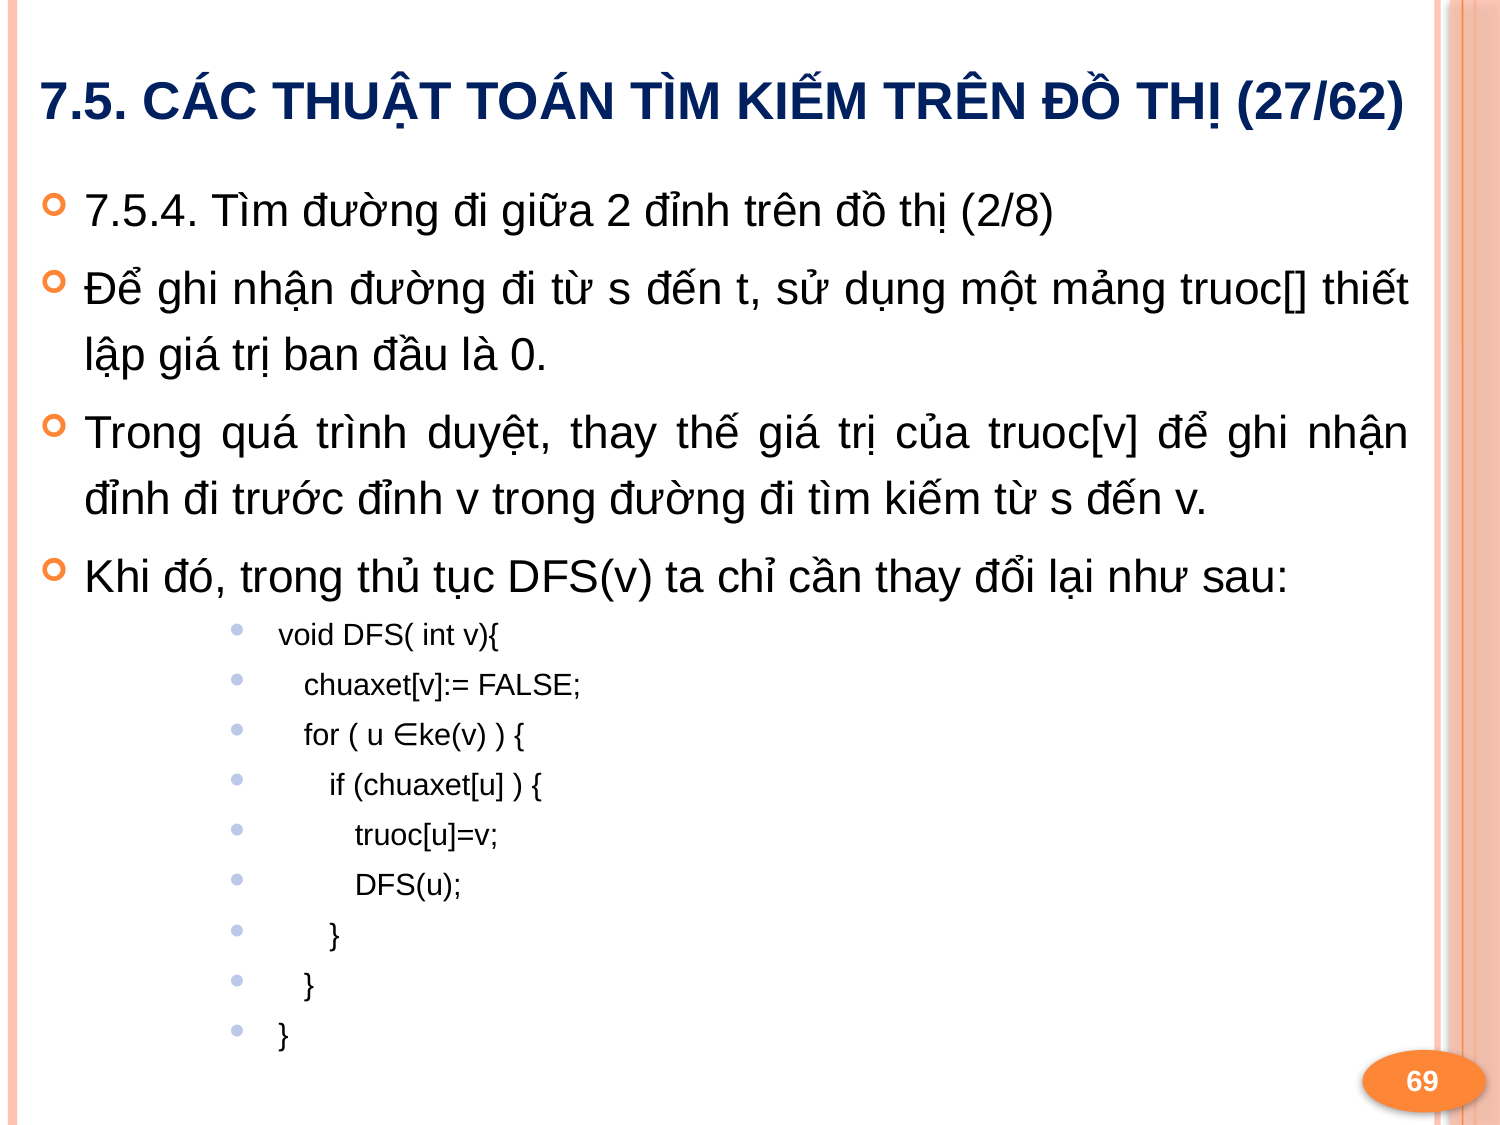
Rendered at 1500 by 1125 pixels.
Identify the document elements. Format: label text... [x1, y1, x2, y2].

list 7.5.4. Tìm đường đi giữa 2 đỉnh trên đồ thị (2/8) Để ghi nhận đường đi từ s đến t, sử dụng một mảng truoc[] thiết lập giá trị ban đầu là 0. Trong quá trình duyệt, thay thế giá trị của truoc[v] để ghi nhận đỉnh đi trước đỉnh v trong đường đi tìm kiếm từ s đến v. Khi đó, trong thủ tục DFS(v) ta chỉ cần thay đổi lại như sau: void DFS( int v){ chuaxet[v]:= FALSE; for ( u ∈ke(v) ) { if (chuaxet[u] ) { truoc[u]=v; DFS(u); } } } [24, 162, 1425, 1062]
title 7.5. Các thuật toán tìm kiếm trên đồ thị (27/62) [24, 45, 1425, 138]
slide_number 69 [1350, 1036, 1496, 1122]
